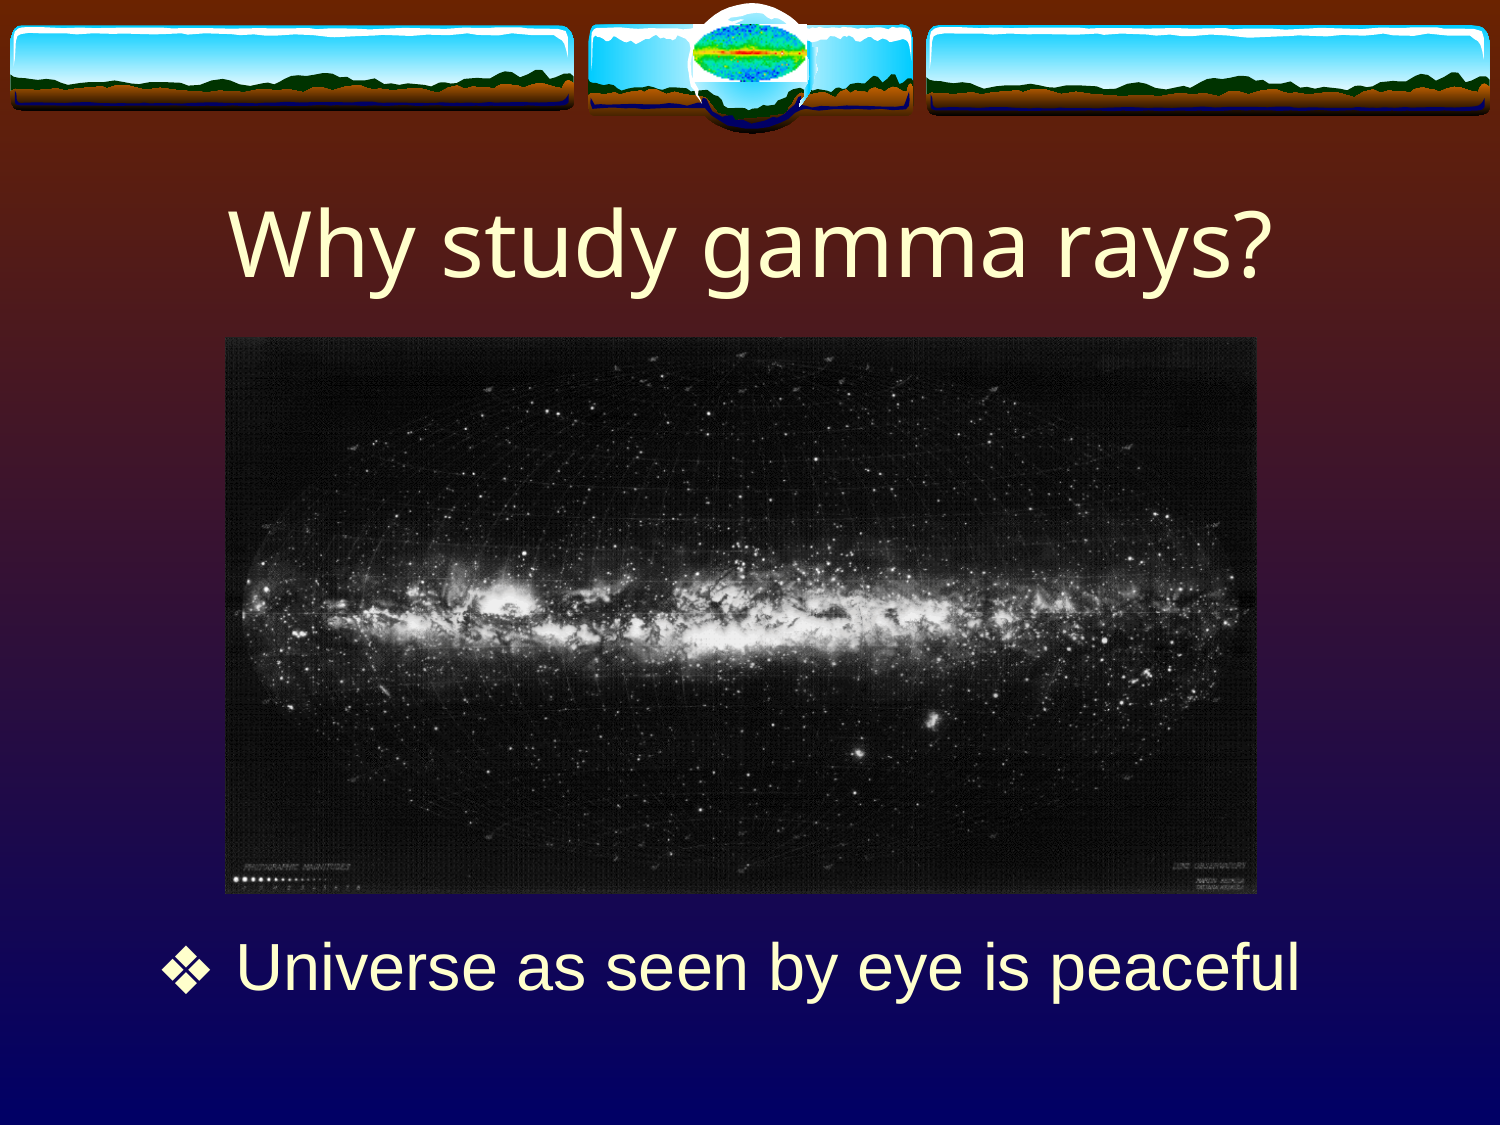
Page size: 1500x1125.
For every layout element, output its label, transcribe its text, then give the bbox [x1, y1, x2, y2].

picture [693, 24, 807, 82]
picture [224, 337, 1257, 894]
picture [746, 73, 755, 79]
title Why study gamma rays? [22, 145, 1480, 336]
list Universe as seen by eye is peaceful [0, 924, 1460, 1050]
